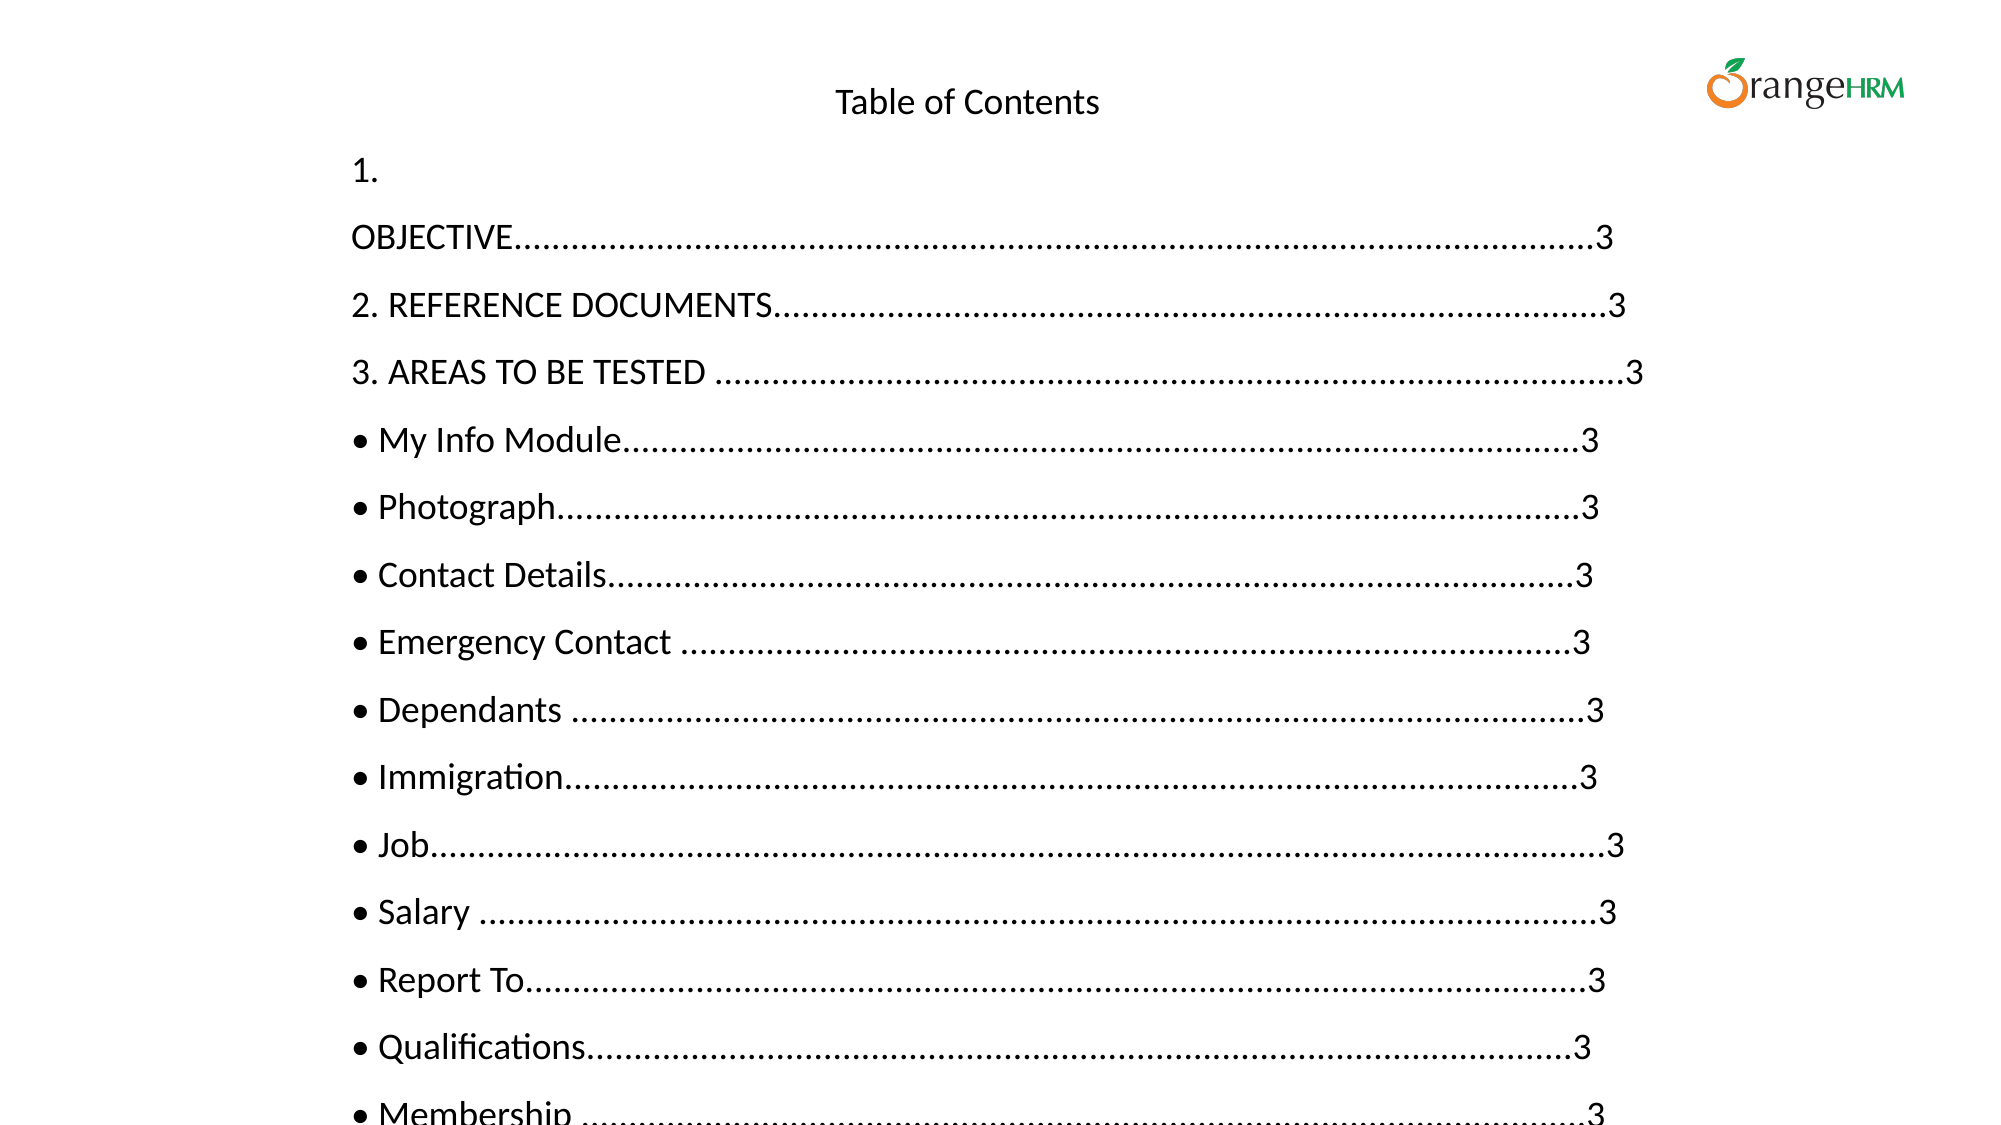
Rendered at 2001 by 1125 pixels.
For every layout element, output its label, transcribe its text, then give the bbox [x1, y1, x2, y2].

picture [1707, 58, 1904, 109]
text_box Table of Contents 1. OBJECTIVE..................................................................................................................3 2. REFERENCE DOCUMENTS........................................................................................3 3. AREAS TO BE TESTED ................................................................................................3 • My Info Module.....................................................................................................3 • Photograph............................................................................................................3 • Contact Details......................................................................................................3 • Emergency Contact ..............................................................................................3 • Dependants ...........................................................................................................3 • Immigration...........................................................................................................3 • Job............................................................................................................................3 • Salary ......................................................................................................................3 • Report To................................................................................................................3 • Qualifications........................................................................................................3 • Membership ..........................................................................................................3 [336, 47, 1664, 1125]
